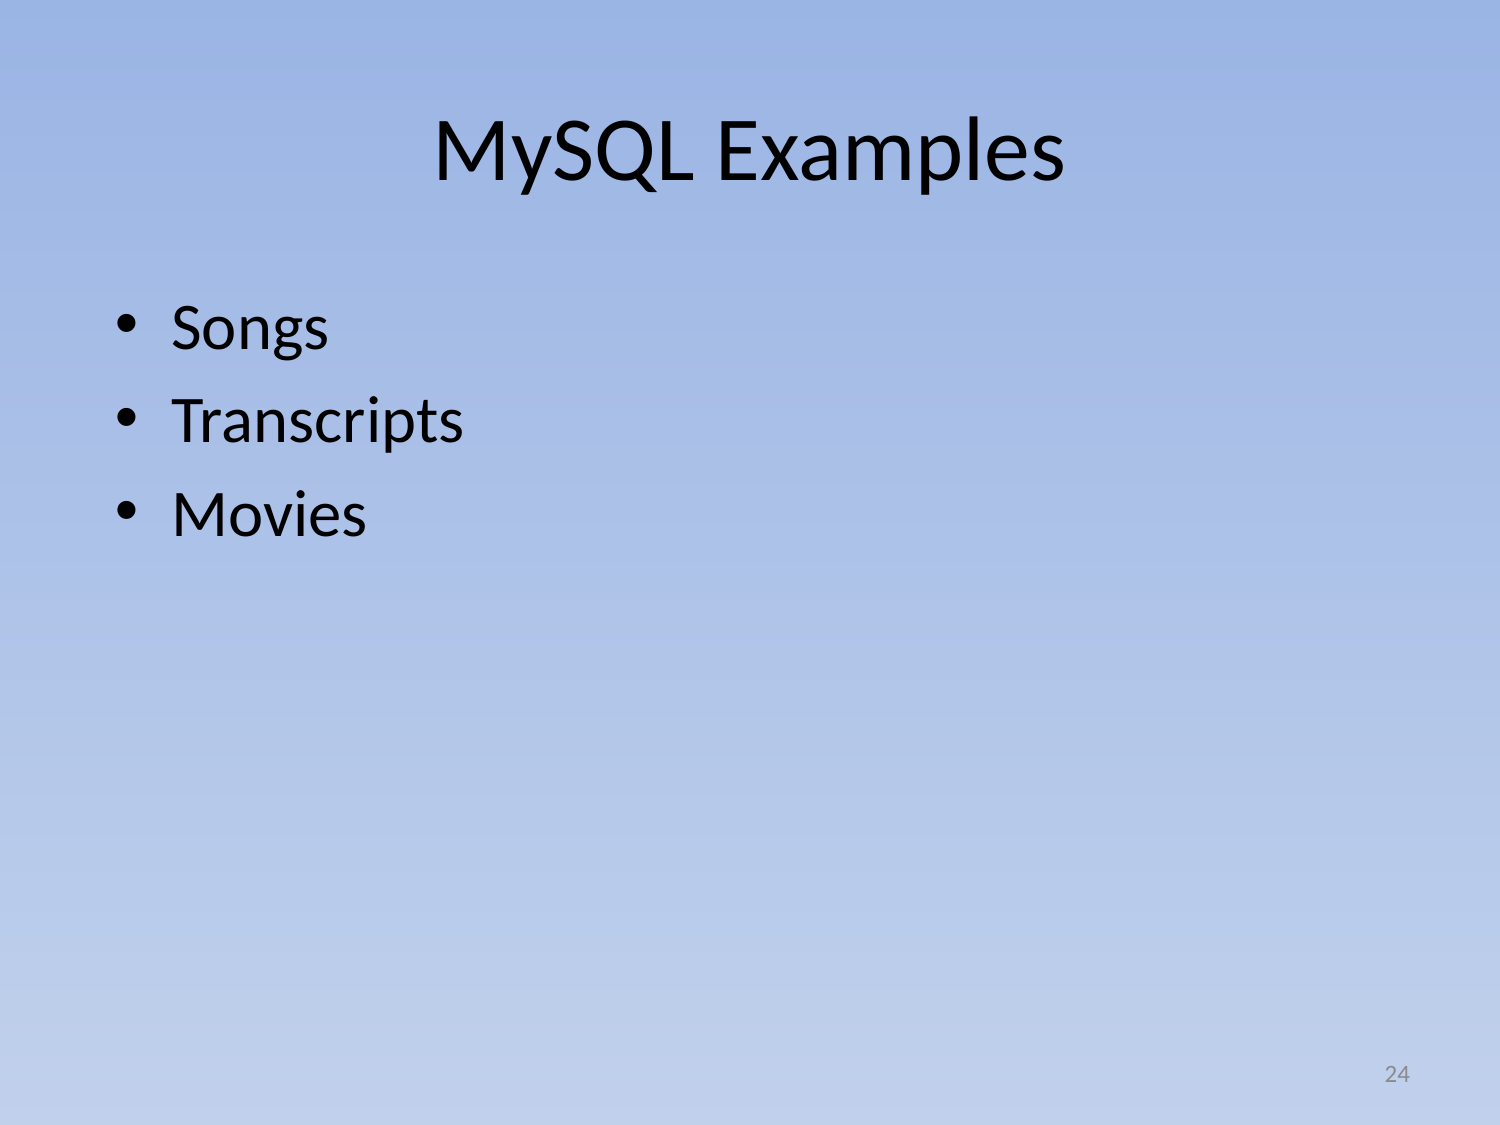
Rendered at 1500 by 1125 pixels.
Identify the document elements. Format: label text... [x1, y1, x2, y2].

slide_number 24 [1074, 1042, 1425, 1103]
title MySQL Examples [112, 50, 1388, 238]
list Songs Transcripts Movies [99, 275, 1375, 1038]
